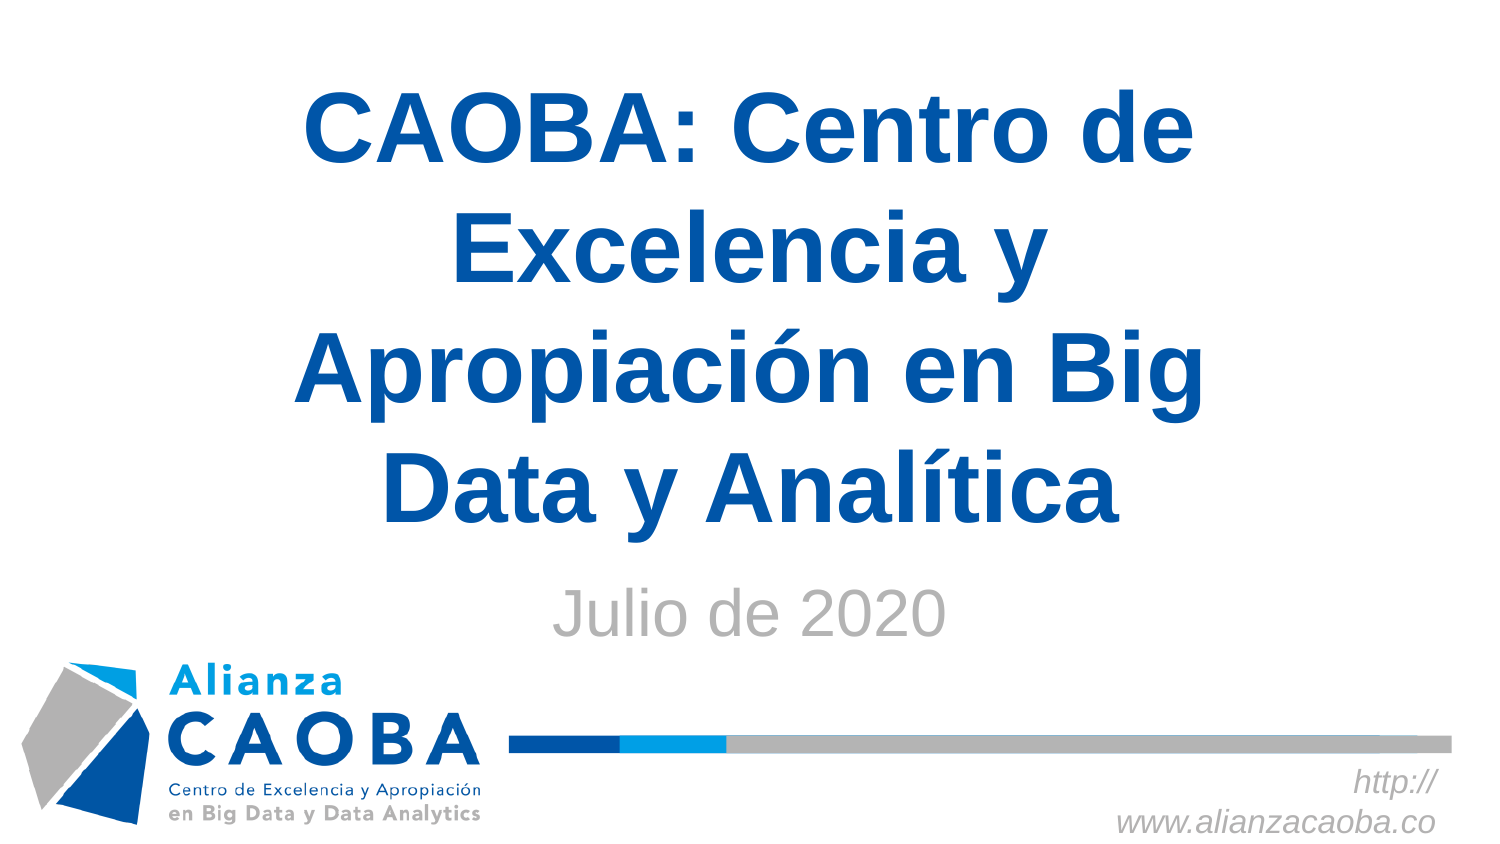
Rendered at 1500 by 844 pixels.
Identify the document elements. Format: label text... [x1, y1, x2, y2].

title CAOBA: Centro de Excelencia y Apropiación en Big Data y Analítica [178, 52, 1322, 550]
picture [18, 656, 485, 829]
subtitle Julio de 2020 [315, 562, 1185, 660]
